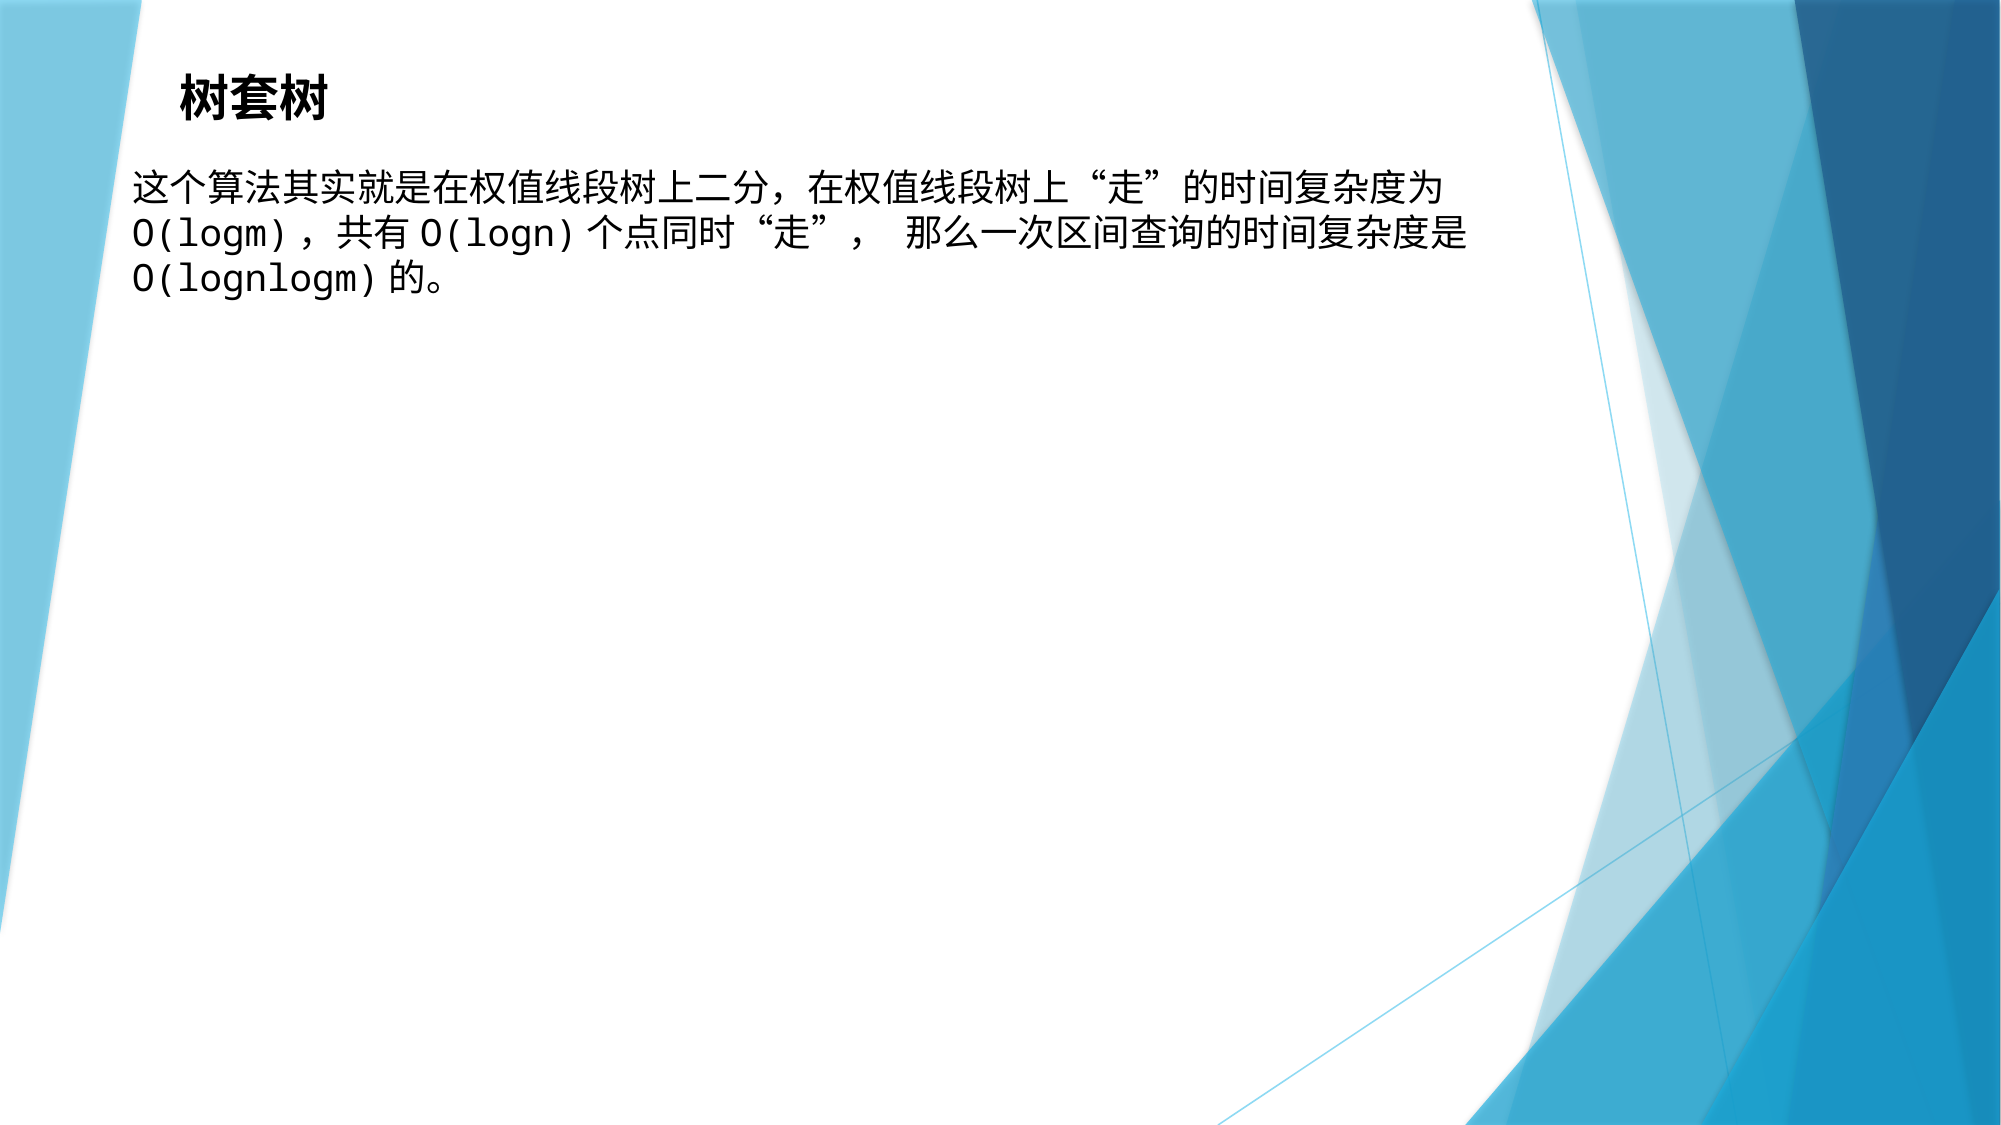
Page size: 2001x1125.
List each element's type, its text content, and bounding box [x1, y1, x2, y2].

title 树套树 [164, 43, 869, 135]
subtitle 这个算法其实就是在权值线段树上二分，在权值线段树上“走”的时间复杂度为O(logm)，共有O(logn)个点同时“走”， 那么一次区间查询的时间复杂度是O(lognlogm)的。 [117, 156, 1560, 1007]
